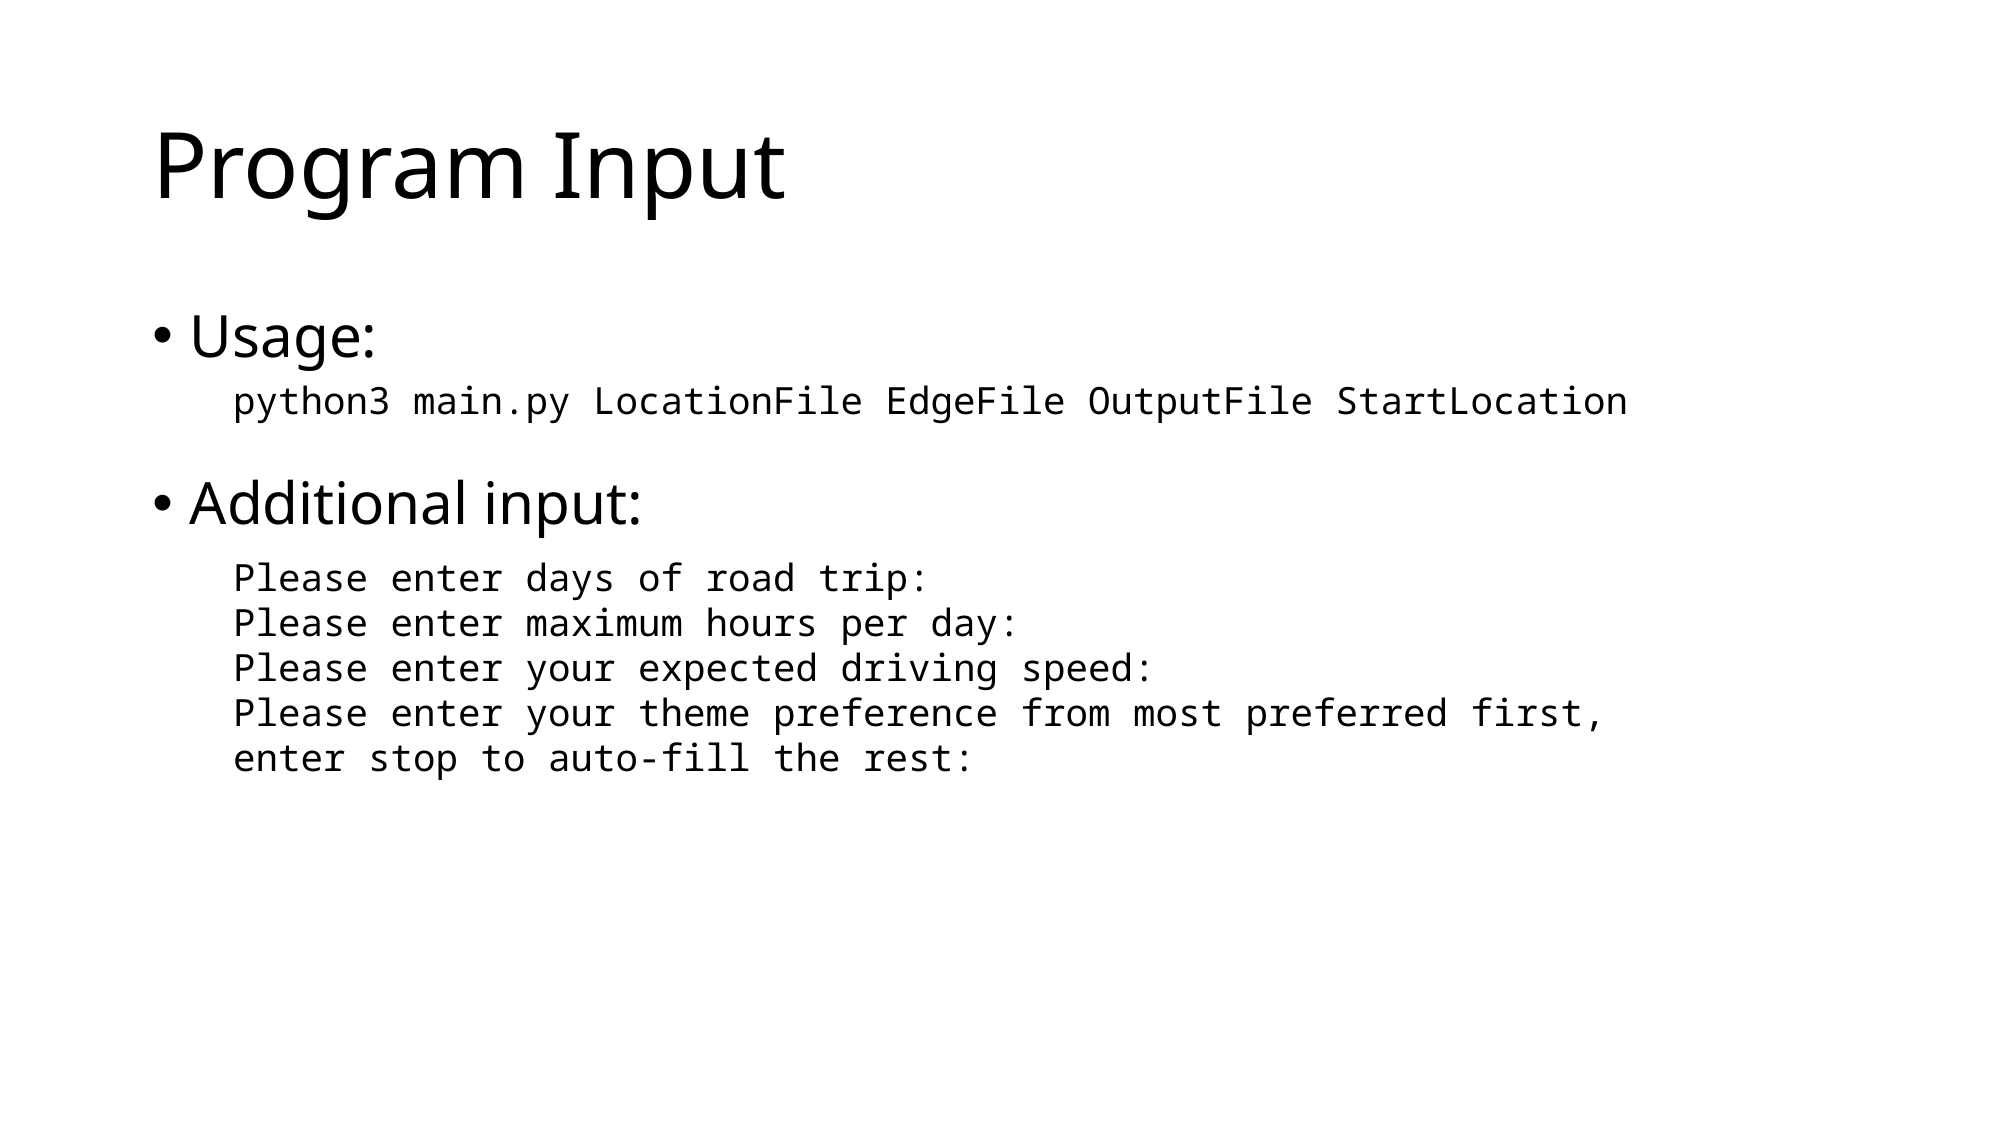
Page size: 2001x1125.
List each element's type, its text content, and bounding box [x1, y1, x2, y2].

text_box Please enter days of road trip: Please enter maximum hours per day: Please enter your expected driving speed: Please enter your theme preference from most preferred first, enter stop to auto-fill the rest: [218, 546, 1684, 787]
text_box python3 main.py LocationFile EdgeFile OutputFile StartLocation [218, 369, 1684, 430]
title Program Input [137, 59, 1863, 278]
list Usage: Additional input: [137, 299, 1863, 1014]
